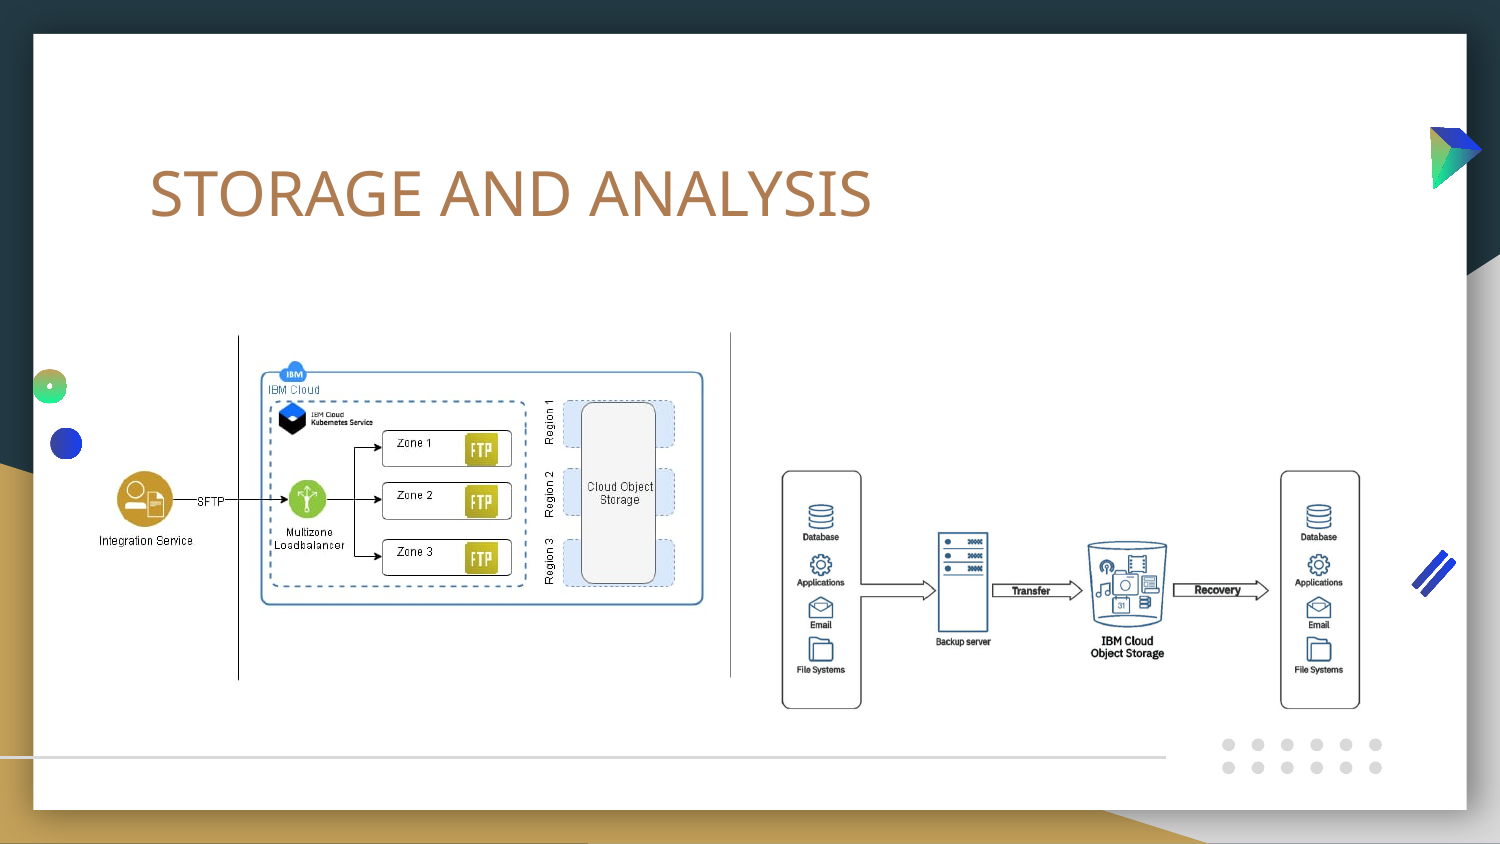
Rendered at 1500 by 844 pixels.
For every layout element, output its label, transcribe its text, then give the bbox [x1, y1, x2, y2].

text_box [1411, 549, 1448, 590]
text_box [32, 369, 67, 404]
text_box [1282, 741, 1322, 838]
text_box [50, 428, 82, 460]
picture [98, 332, 732, 681]
title STORAGE AND ANALYSIS [134, 138, 1366, 296]
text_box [1430, 126, 1483, 190]
text_box [1420, 557, 1457, 598]
picture [762, 443, 1380, 733]
